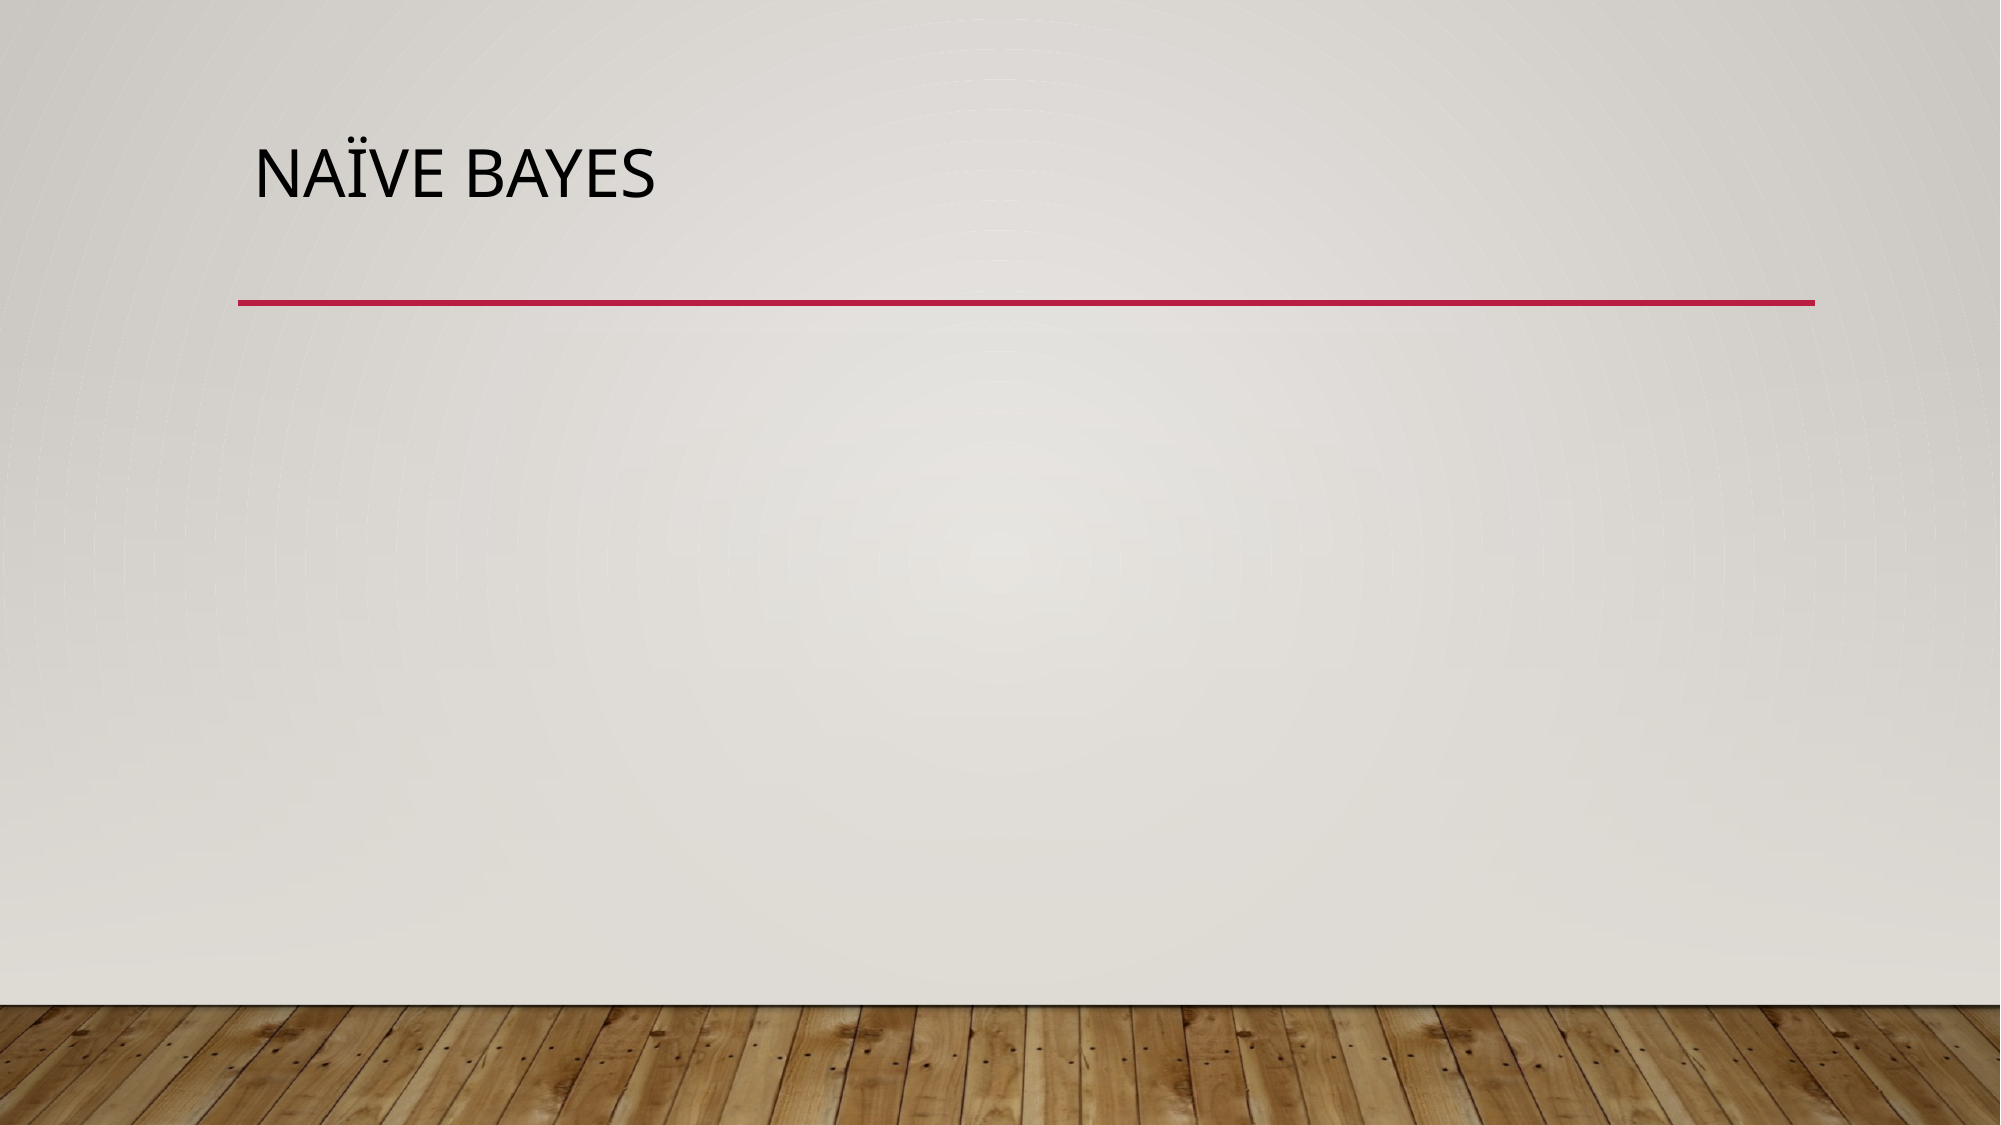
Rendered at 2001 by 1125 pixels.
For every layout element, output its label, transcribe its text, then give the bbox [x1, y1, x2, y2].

picture [0, 1005, 2000, 1125]
title Naïve bayes [238, 131, 1814, 305]
